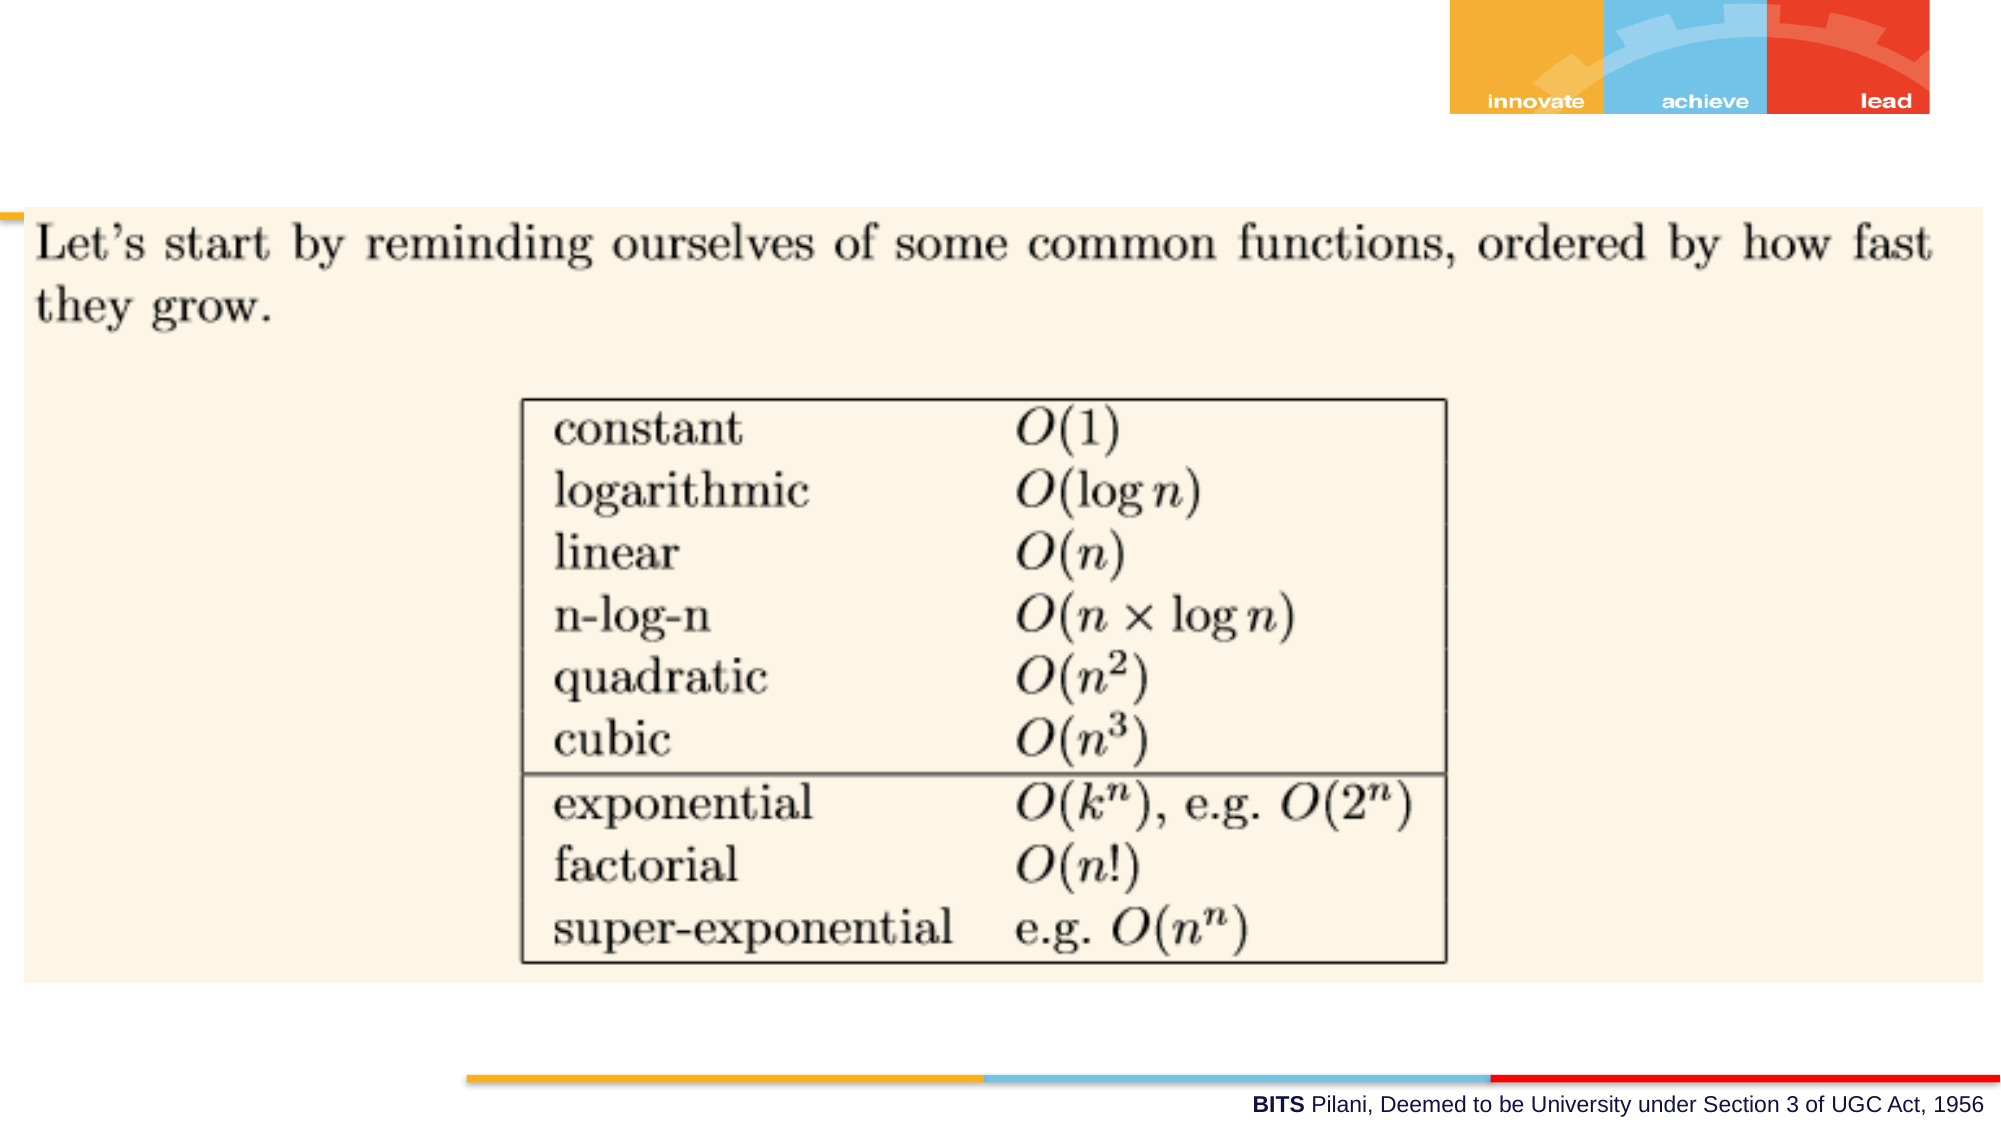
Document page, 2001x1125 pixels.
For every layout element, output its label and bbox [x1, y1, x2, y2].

picture [24, 207, 1983, 983]
picture [1449, 0, 1930, 114]
